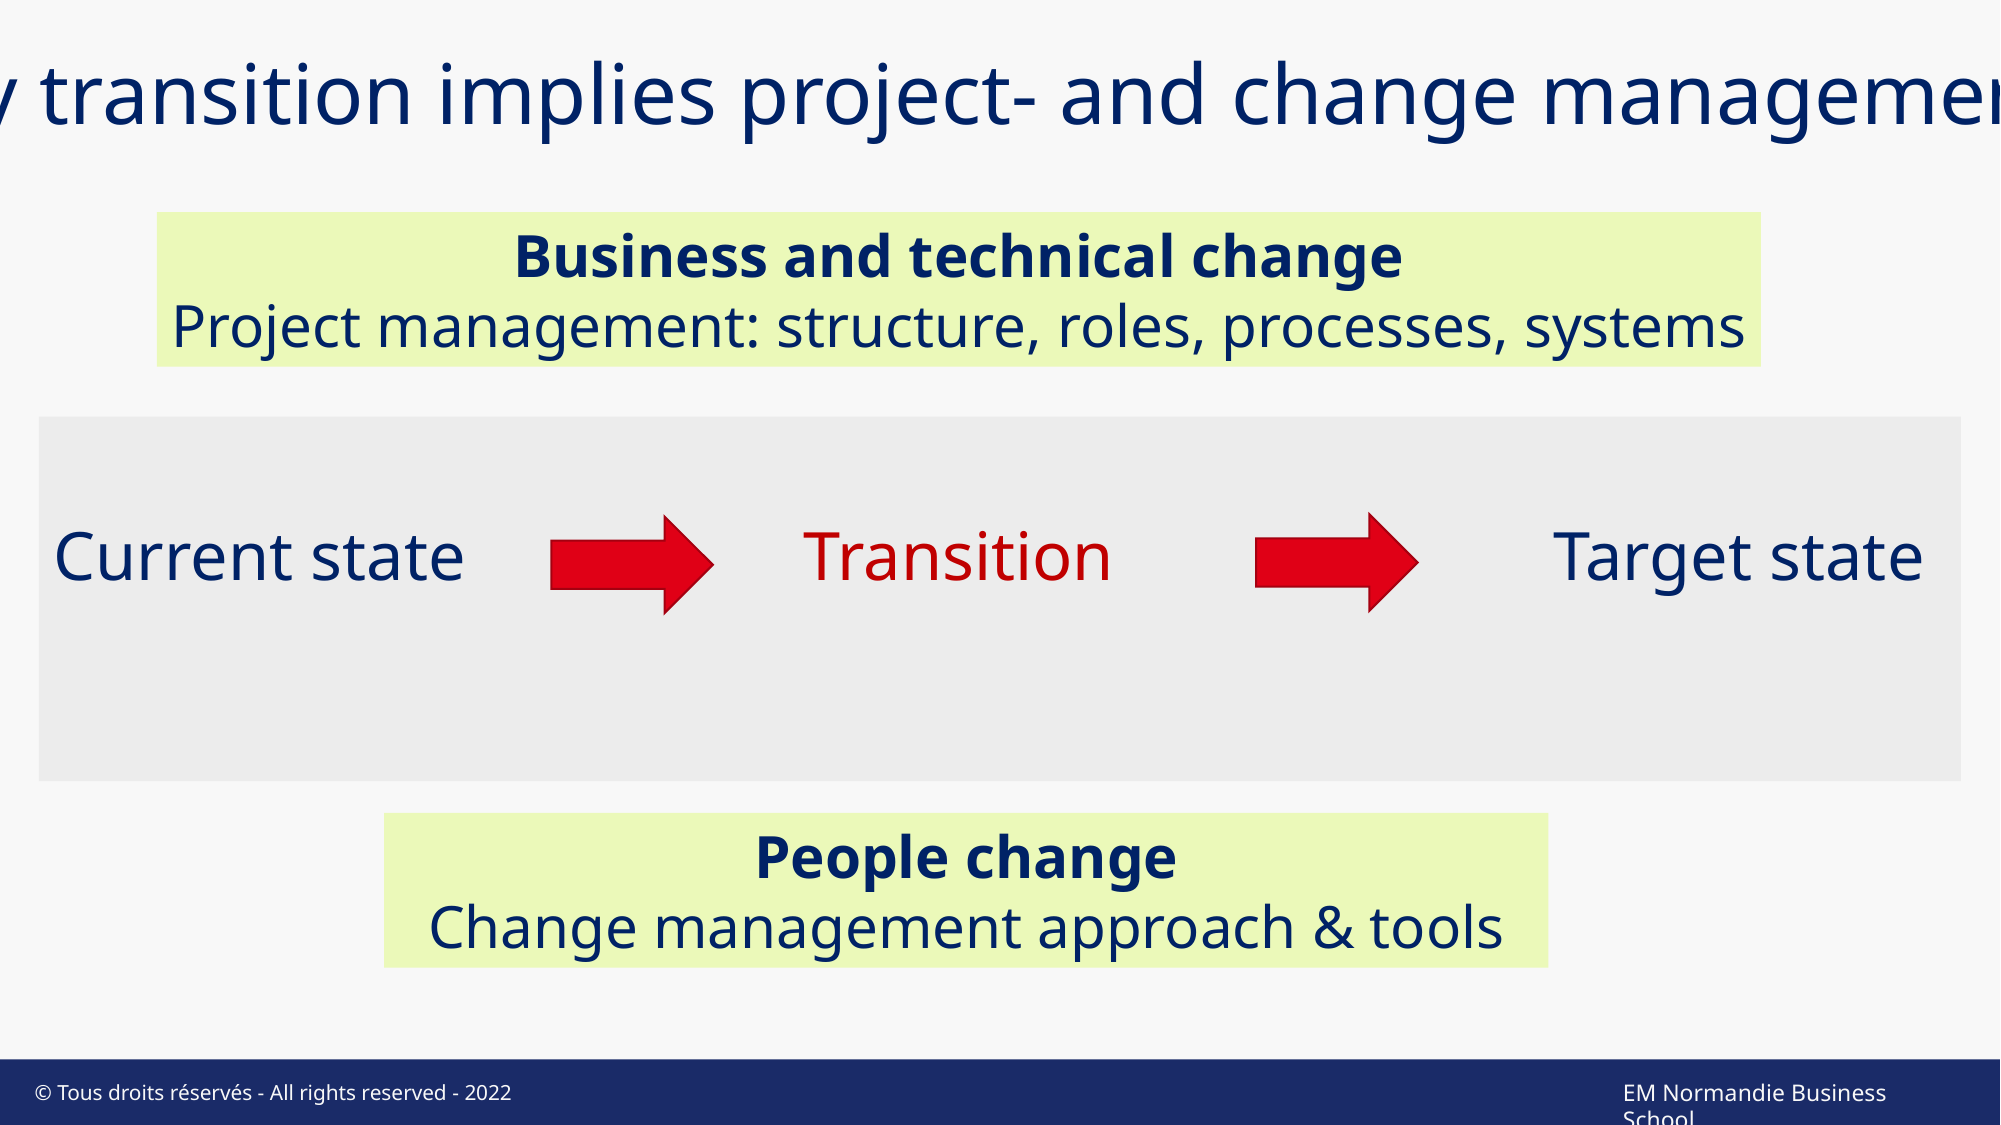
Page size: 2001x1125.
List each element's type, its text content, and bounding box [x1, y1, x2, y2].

text_box [550, 514, 715, 616]
text_box [1255, 511, 1420, 614]
text_box Any transition implies project- and change management [0, 34, 2000, 149]
text_box People change Change management approach & tools [384, 812, 1549, 968]
text_box Business and technical change Project management: structure, roles, processes, systems [156, 212, 1761, 367]
text_box Current state Transition Target state [38, 416, 1961, 782]
